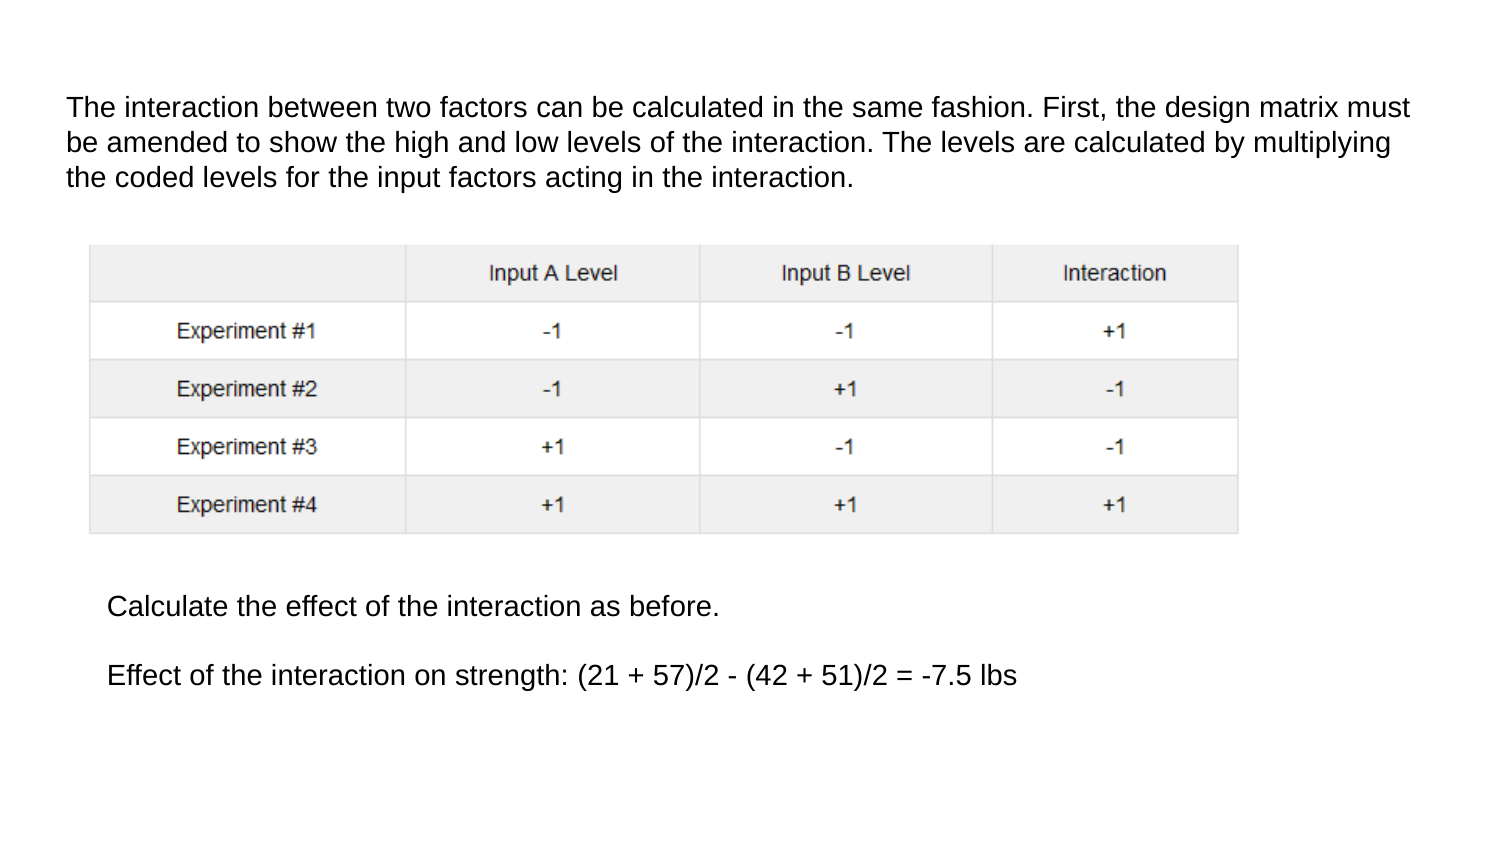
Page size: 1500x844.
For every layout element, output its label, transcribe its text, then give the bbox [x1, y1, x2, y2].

picture [69, 222, 1250, 540]
title The interaction between two factors can be calculated in the same fashion. First, the design matrix must be amended to show the high and low levels of the interaction. The levels are calculated by multiplying the coded levels for the input factors acting in the interaction. [51, 72, 1449, 167]
text_box Calculate the effect of the interaction as before. Effect of the interaction on strength: (21 + 57)/2 - (42 + 51)/2 = -7.5 lbs [91, 571, 1170, 707]
